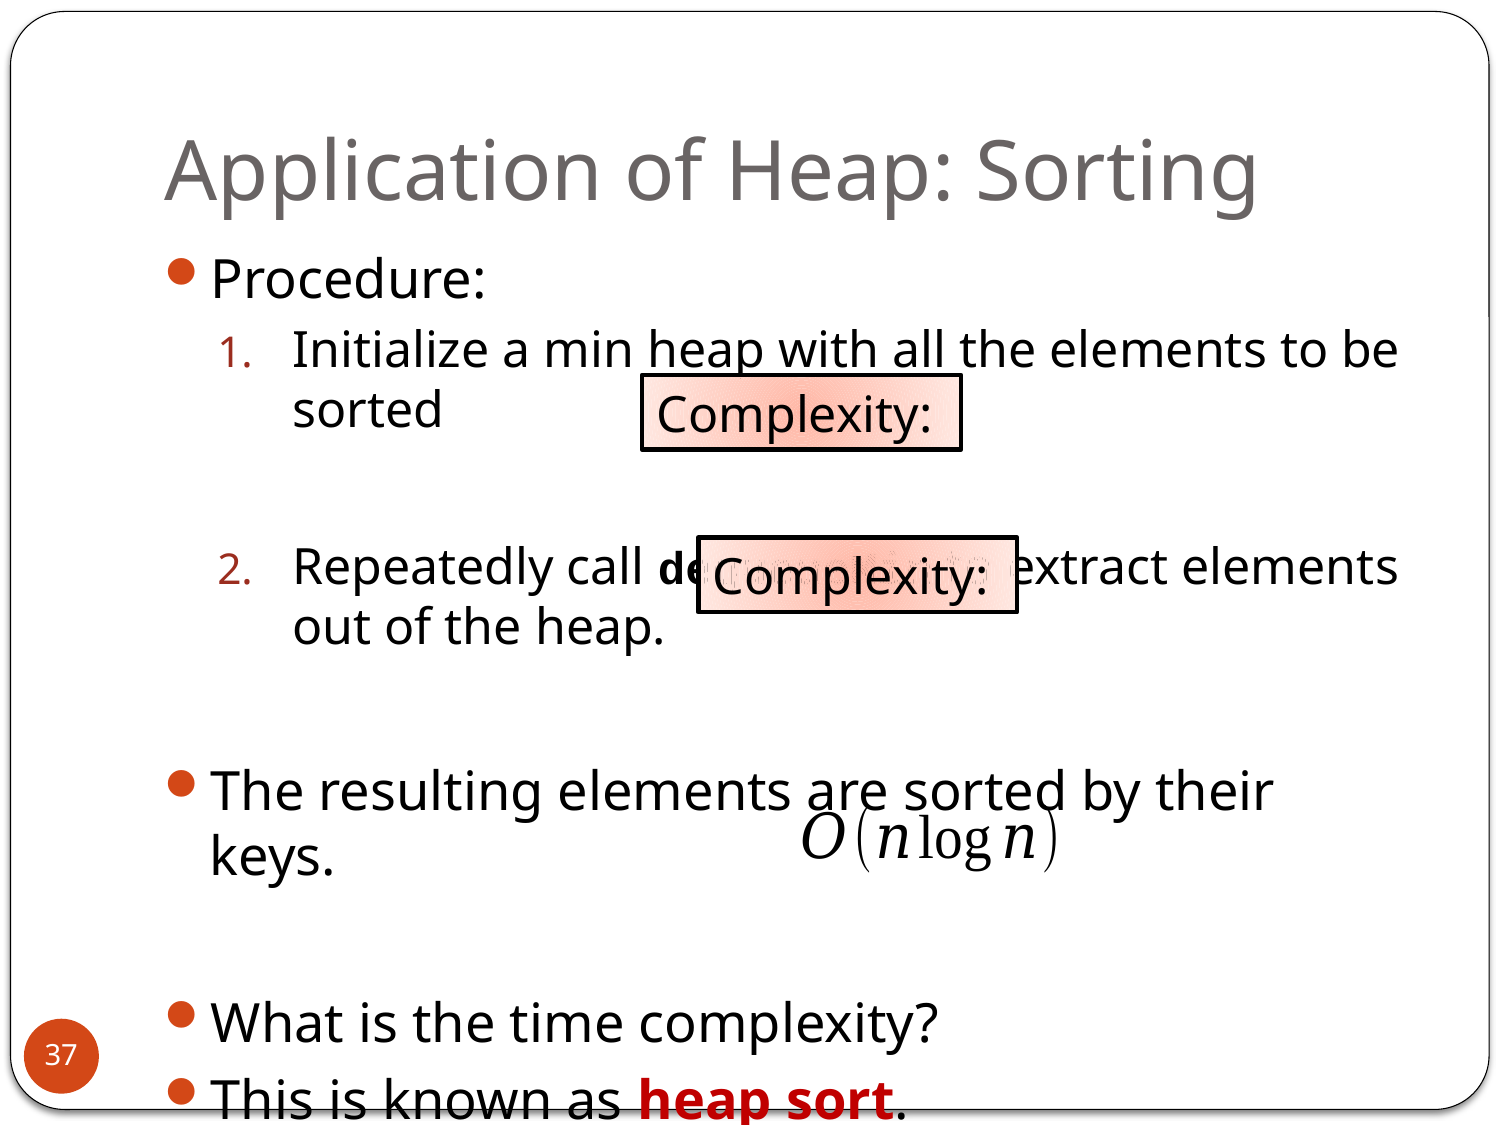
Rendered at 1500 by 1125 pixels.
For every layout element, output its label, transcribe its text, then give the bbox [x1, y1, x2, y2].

slide_number 37 [23, 1018, 99, 1094]
title Application of Heap: Sorting [150, 45, 1425, 233]
list Procedure: Initialize a min heap with all the elements to be sorted Repeatedly call dequeueMin to extract elements out of the heap. The resulting elements are sorted by their keys. What is the time complexity? This is known as heap sort. [150, 237, 1425, 988]
